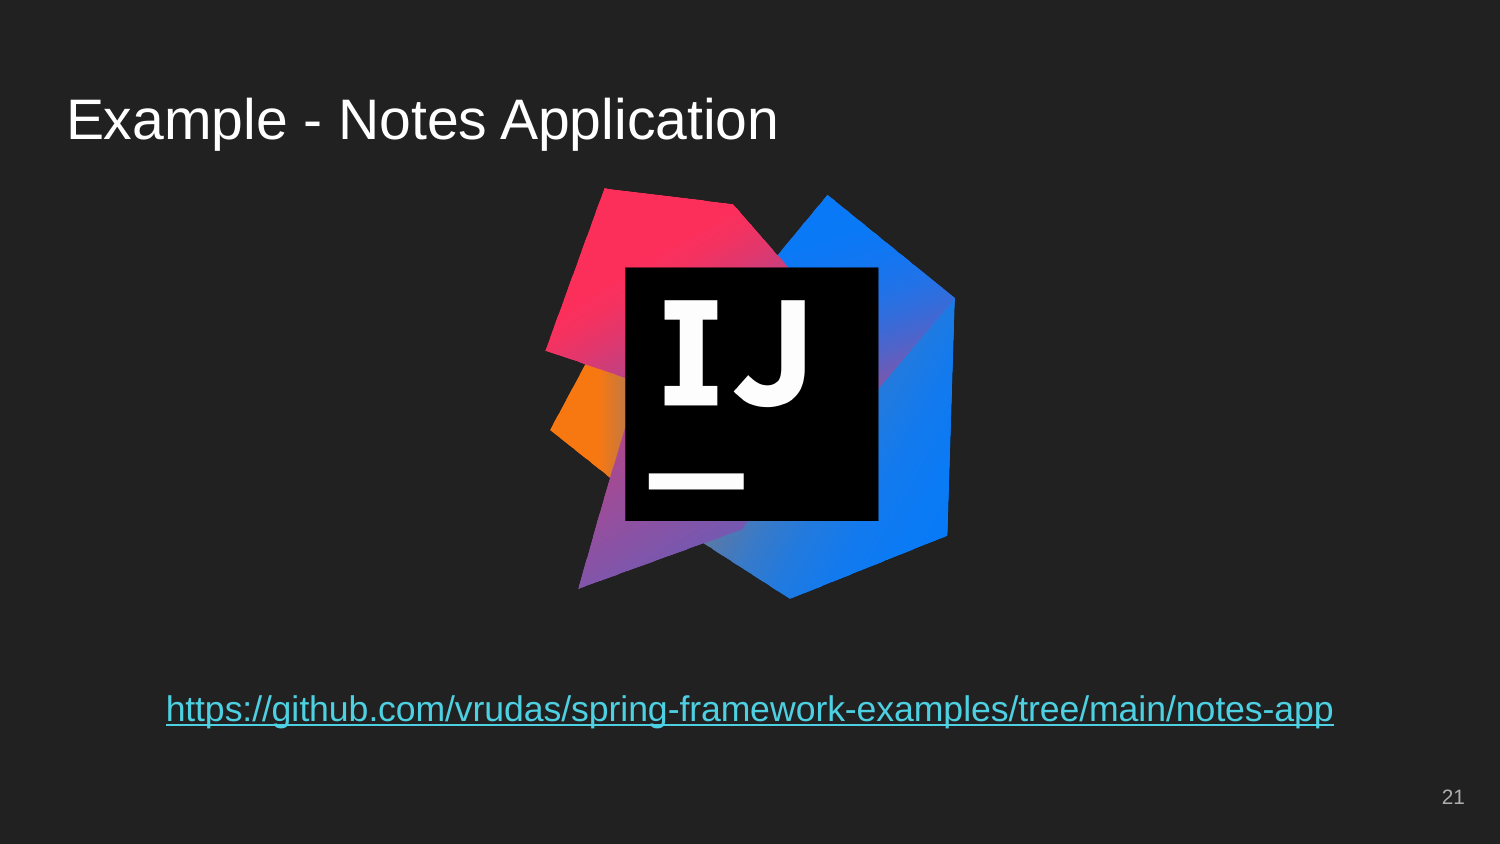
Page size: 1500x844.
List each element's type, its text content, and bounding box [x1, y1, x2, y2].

list https://github.com/vrudas/spring-framework-examples/tree/main/notes-app [51, 189, 1449, 750]
picture [544, 188, 956, 599]
title Example - Notes Application [51, 72, 1449, 167]
slide_number 21 [1389, 764, 1480, 830]
